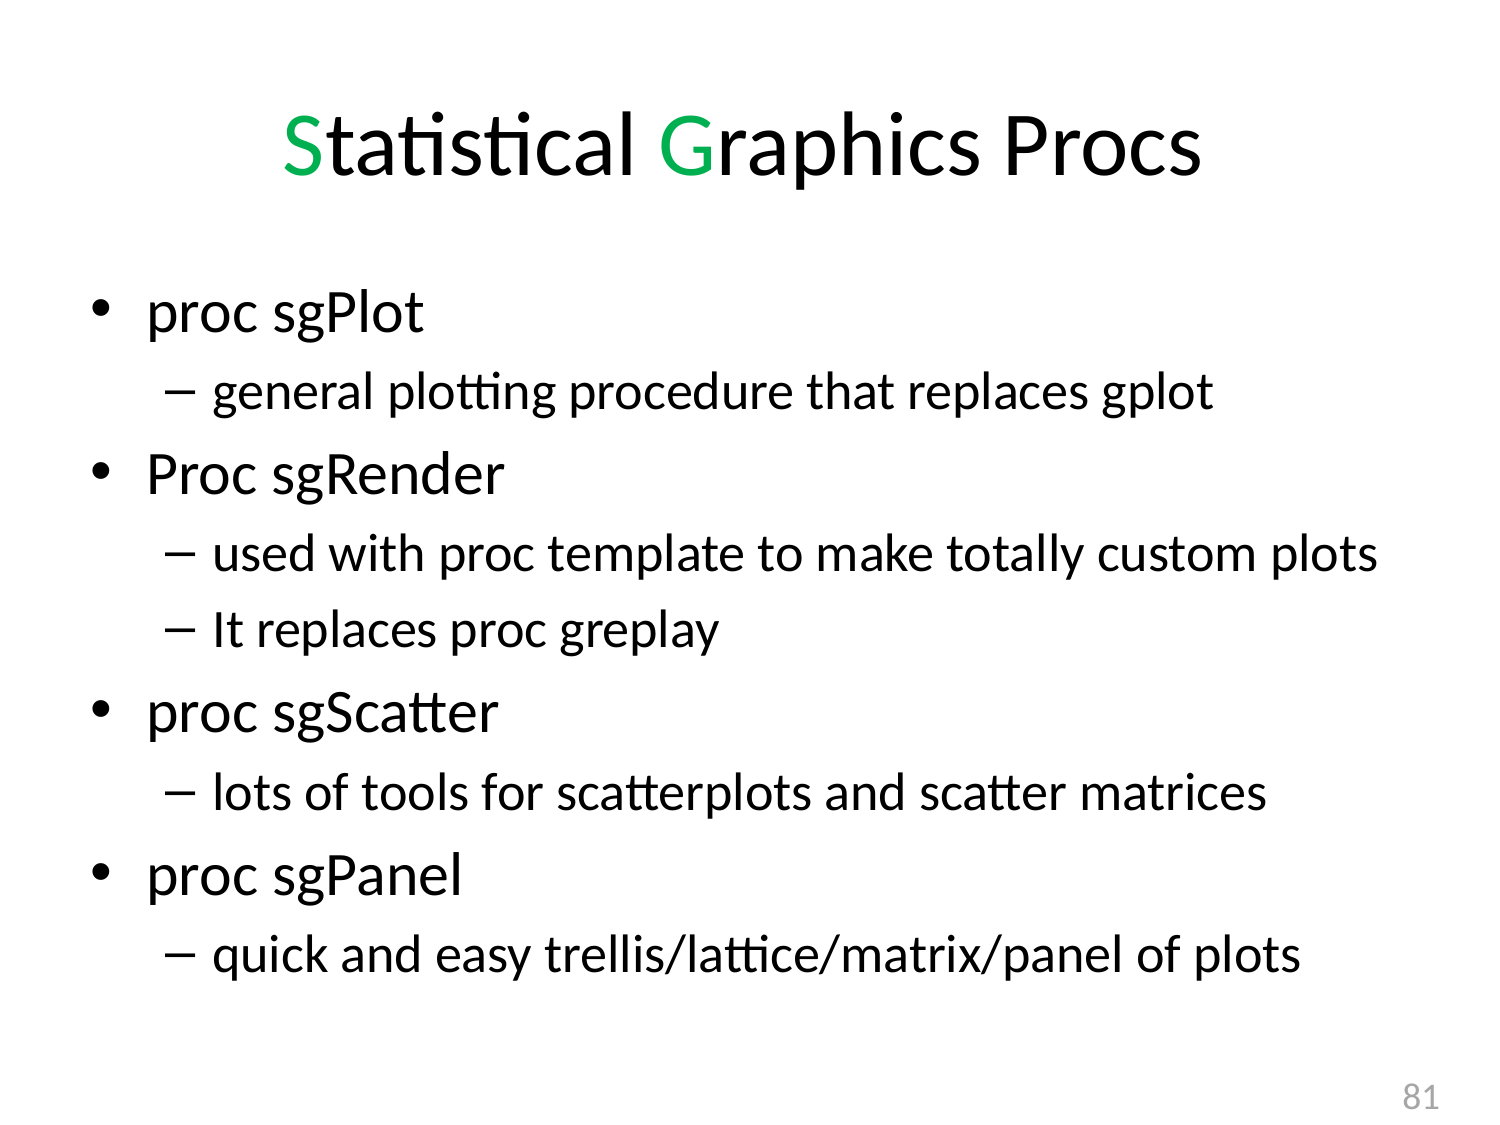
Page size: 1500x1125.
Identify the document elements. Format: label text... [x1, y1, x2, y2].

title Statistical Graphics Procs [49, 44, 1438, 233]
list proc sgPlot general plotting procedure that replaces gplot Proc sgRender used with proc template to make totally custom plots It replaces proc greplay proc sgScatter lots of tools for scatterplots and scatter matrices proc sgPanel quick and easy trellis/lattice/matrix/panel of plots [74, 262, 1426, 1006]
